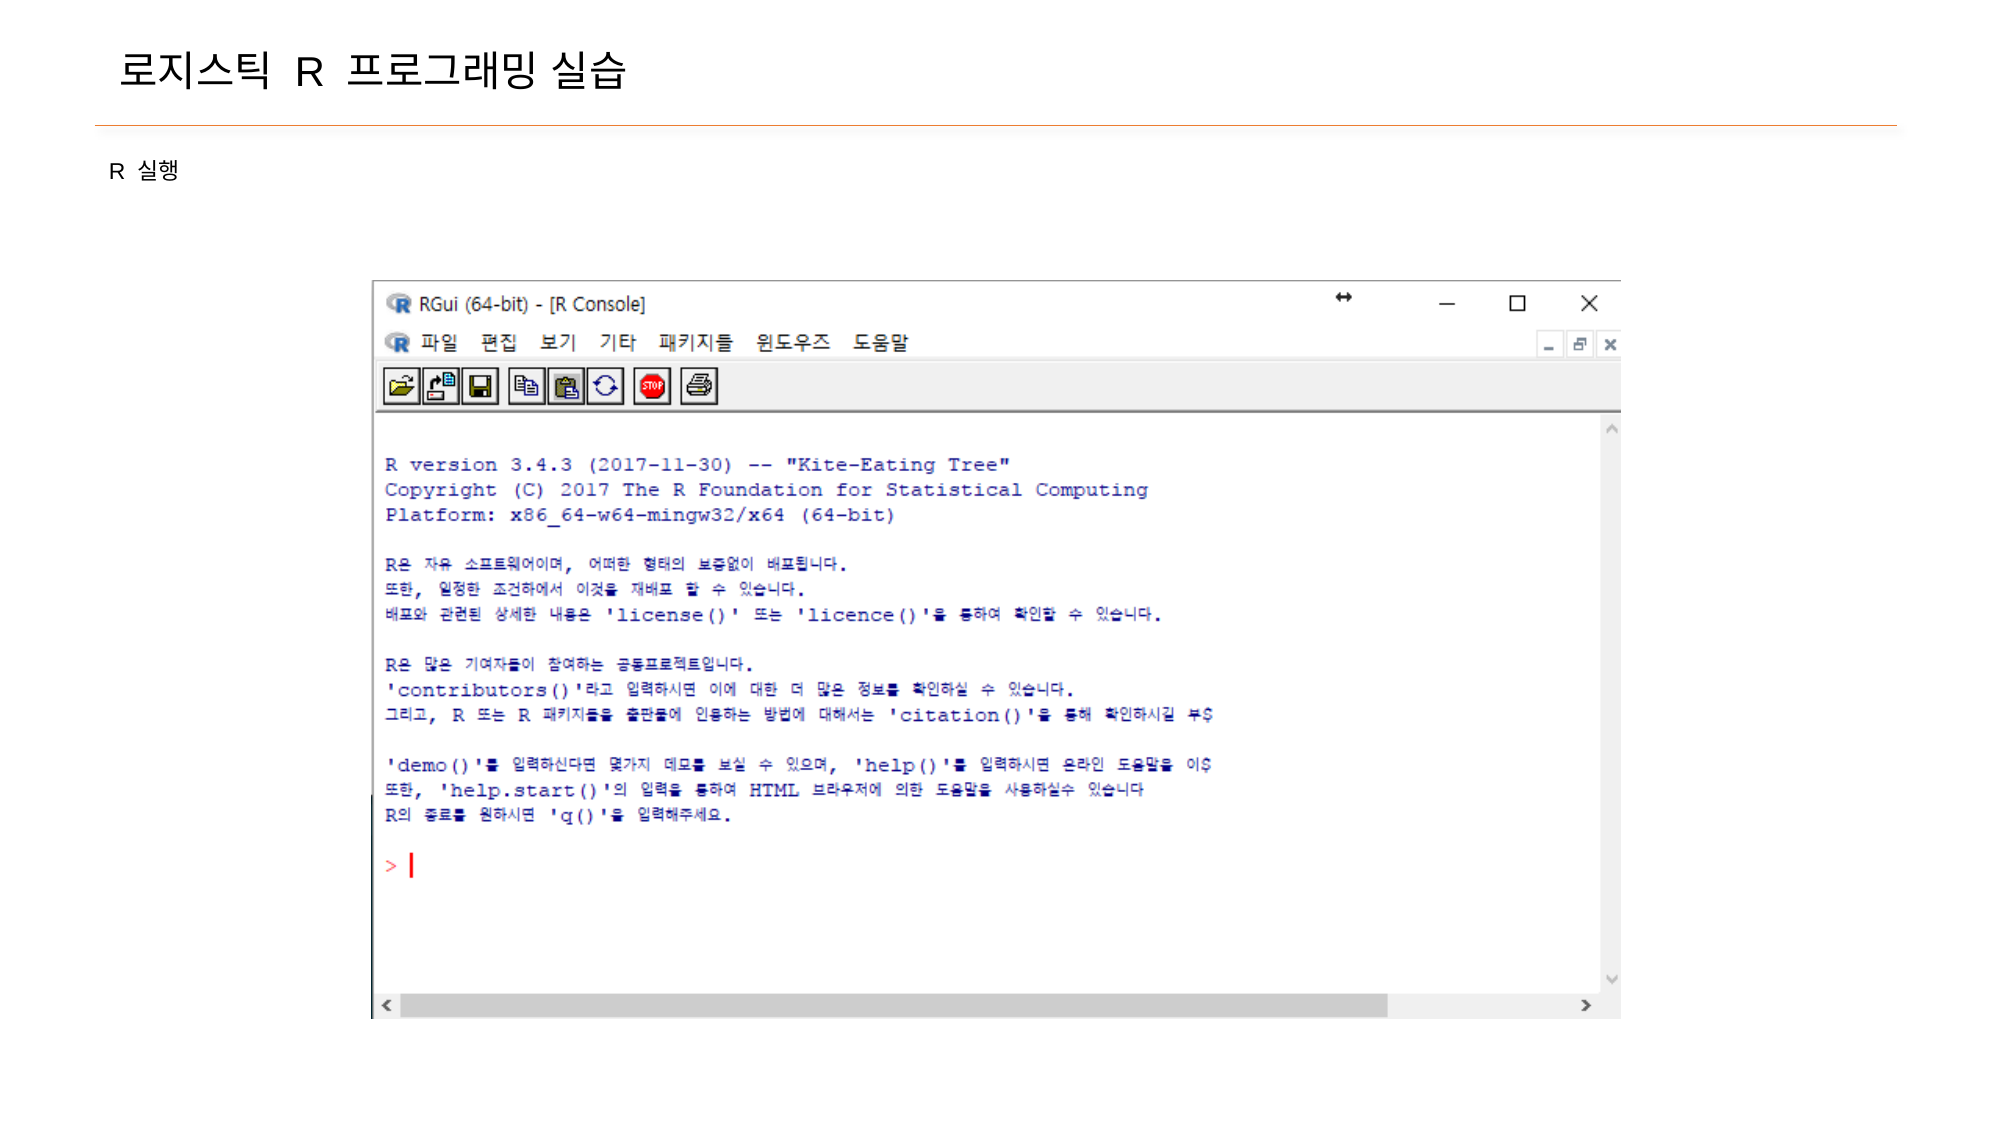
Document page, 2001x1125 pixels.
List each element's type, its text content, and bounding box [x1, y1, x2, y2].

text_box 로지스틱 R 프로그래밍 실습 [104, 36, 643, 102]
text_box R 실행 [94, 149, 195, 192]
picture [371, 280, 1621, 1019]
